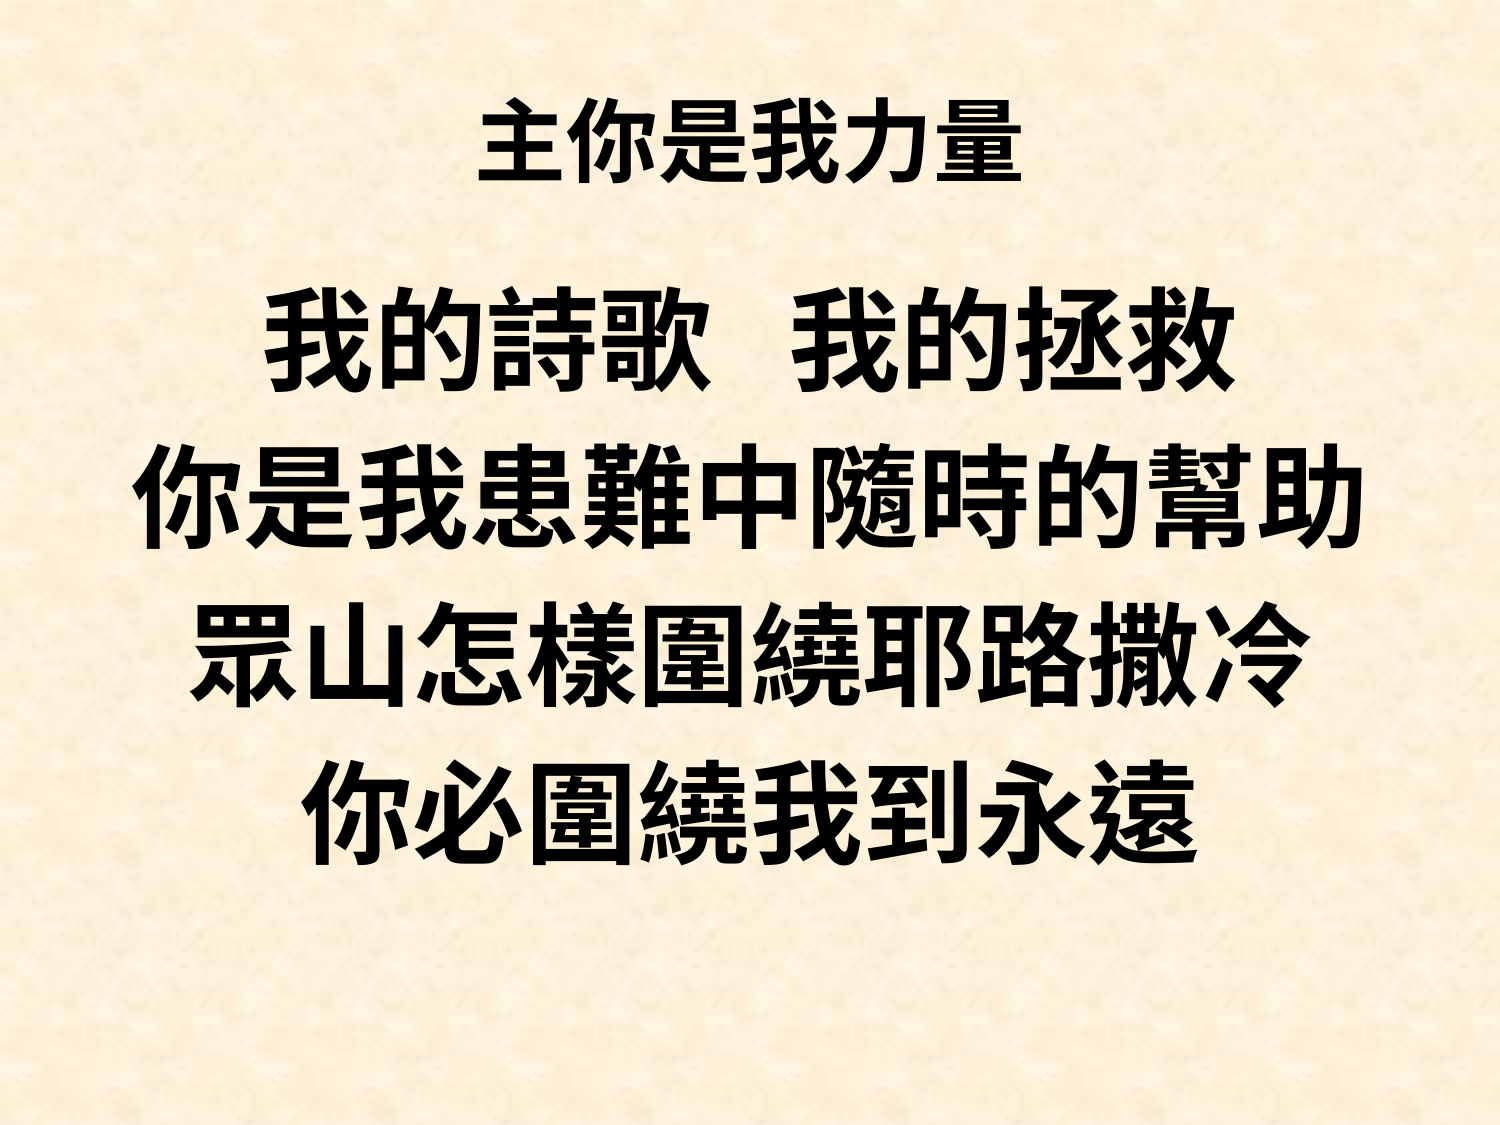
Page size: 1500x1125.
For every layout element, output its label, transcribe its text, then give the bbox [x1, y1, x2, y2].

picture [0, 0, 1500, 1125]
list 我的詩歌 我的拯救 你是我患難中隨時的幫助 眾山怎樣圍繞耶路撒冷 你必圍繞我到永遠 [75, 262, 1425, 1005]
title 主你是我力量 [75, 45, 1425, 233]
